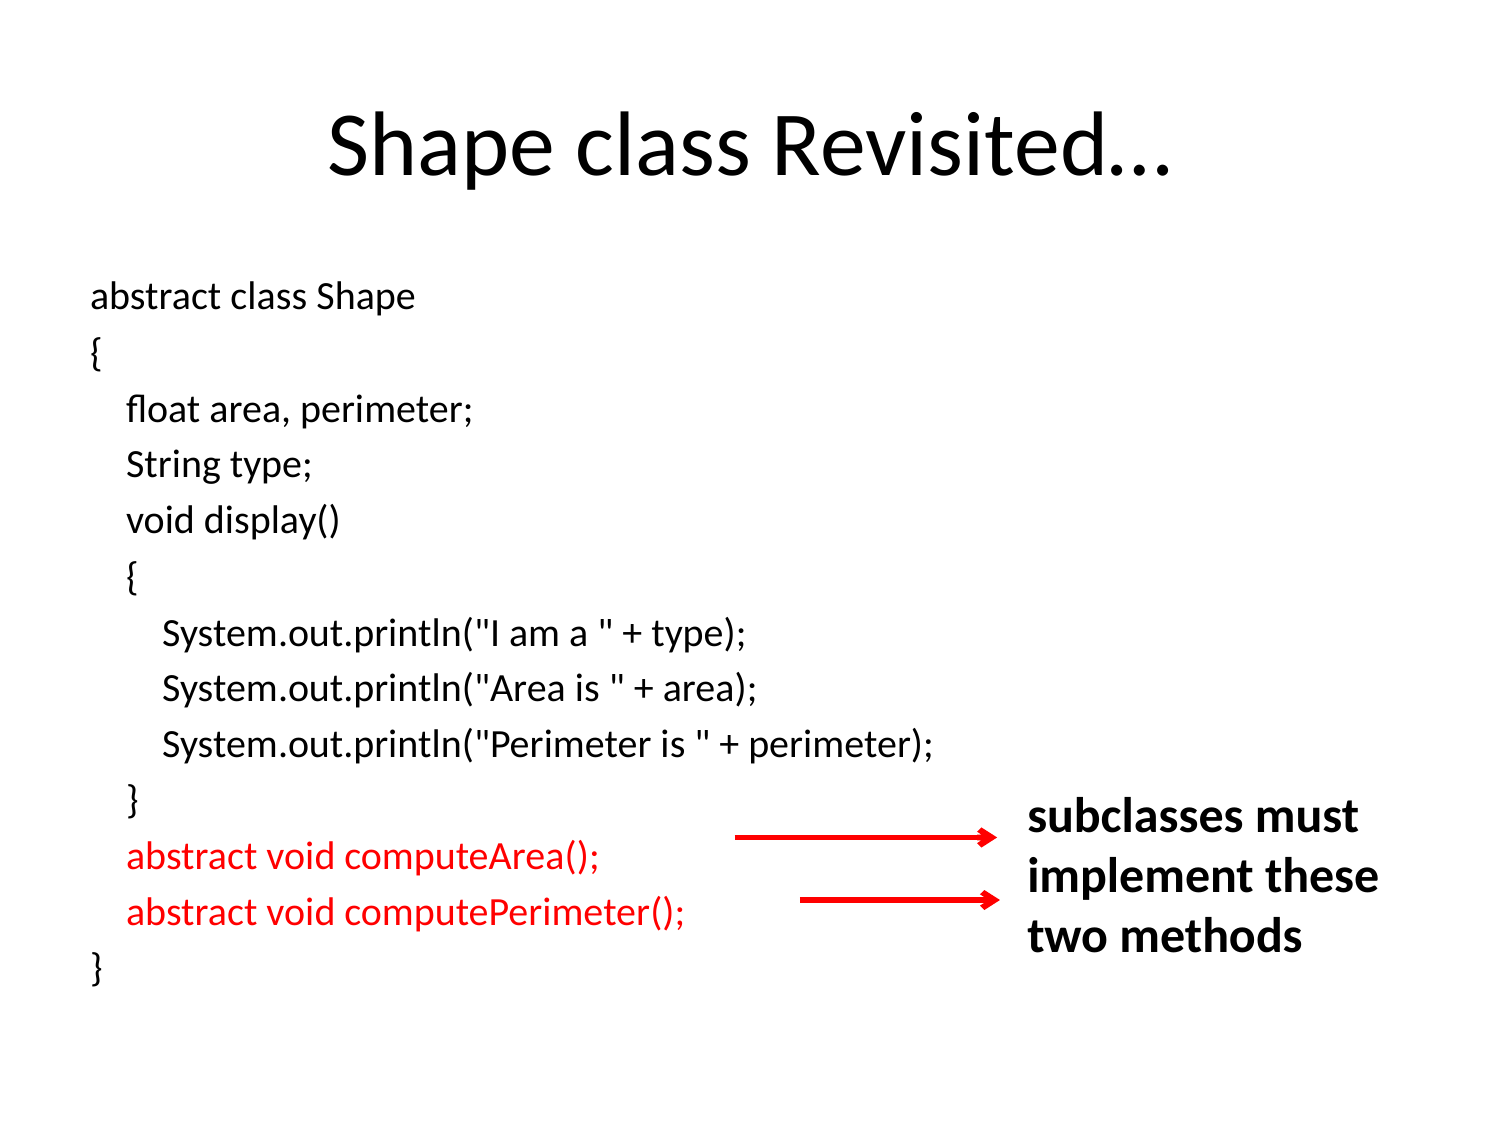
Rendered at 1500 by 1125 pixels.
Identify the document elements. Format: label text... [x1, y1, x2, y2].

text_box subclasses must implement these two methods [1012, 774, 1425, 970]
title Shape class Revisited… [75, 45, 1425, 233]
list abstract class Shape { float area, perimeter; String type; void display() { System.out.println("I am a " + type); System.out.println("Area is " + area); System.out.println("Perimeter is " + perimeter); } abstract void computeArea(); abstract void computePerimeter(); } [75, 262, 1425, 1005]
